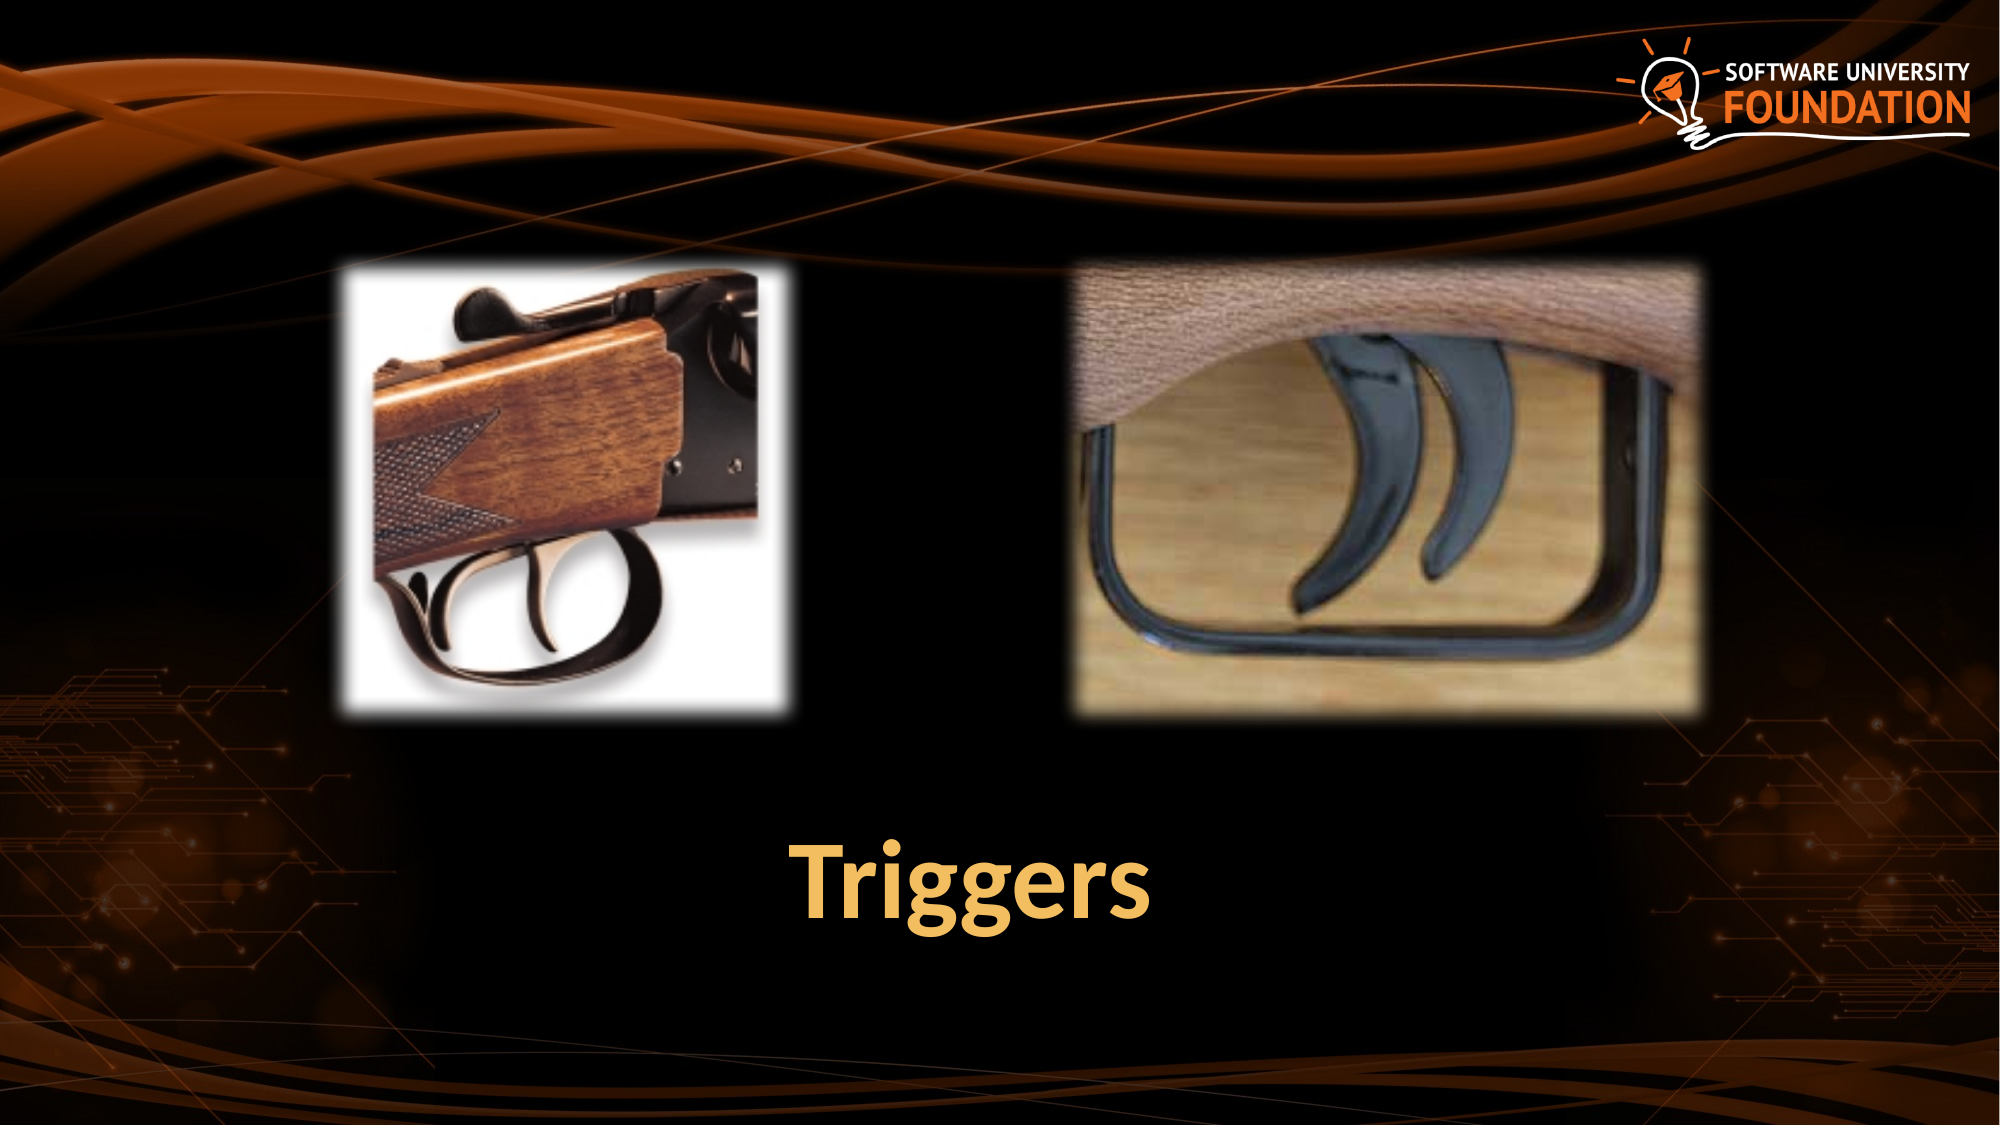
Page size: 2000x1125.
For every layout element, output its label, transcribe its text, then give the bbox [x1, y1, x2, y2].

picture [0, 0, 2000, 1125]
title Triggers [237, 812, 1704, 948]
